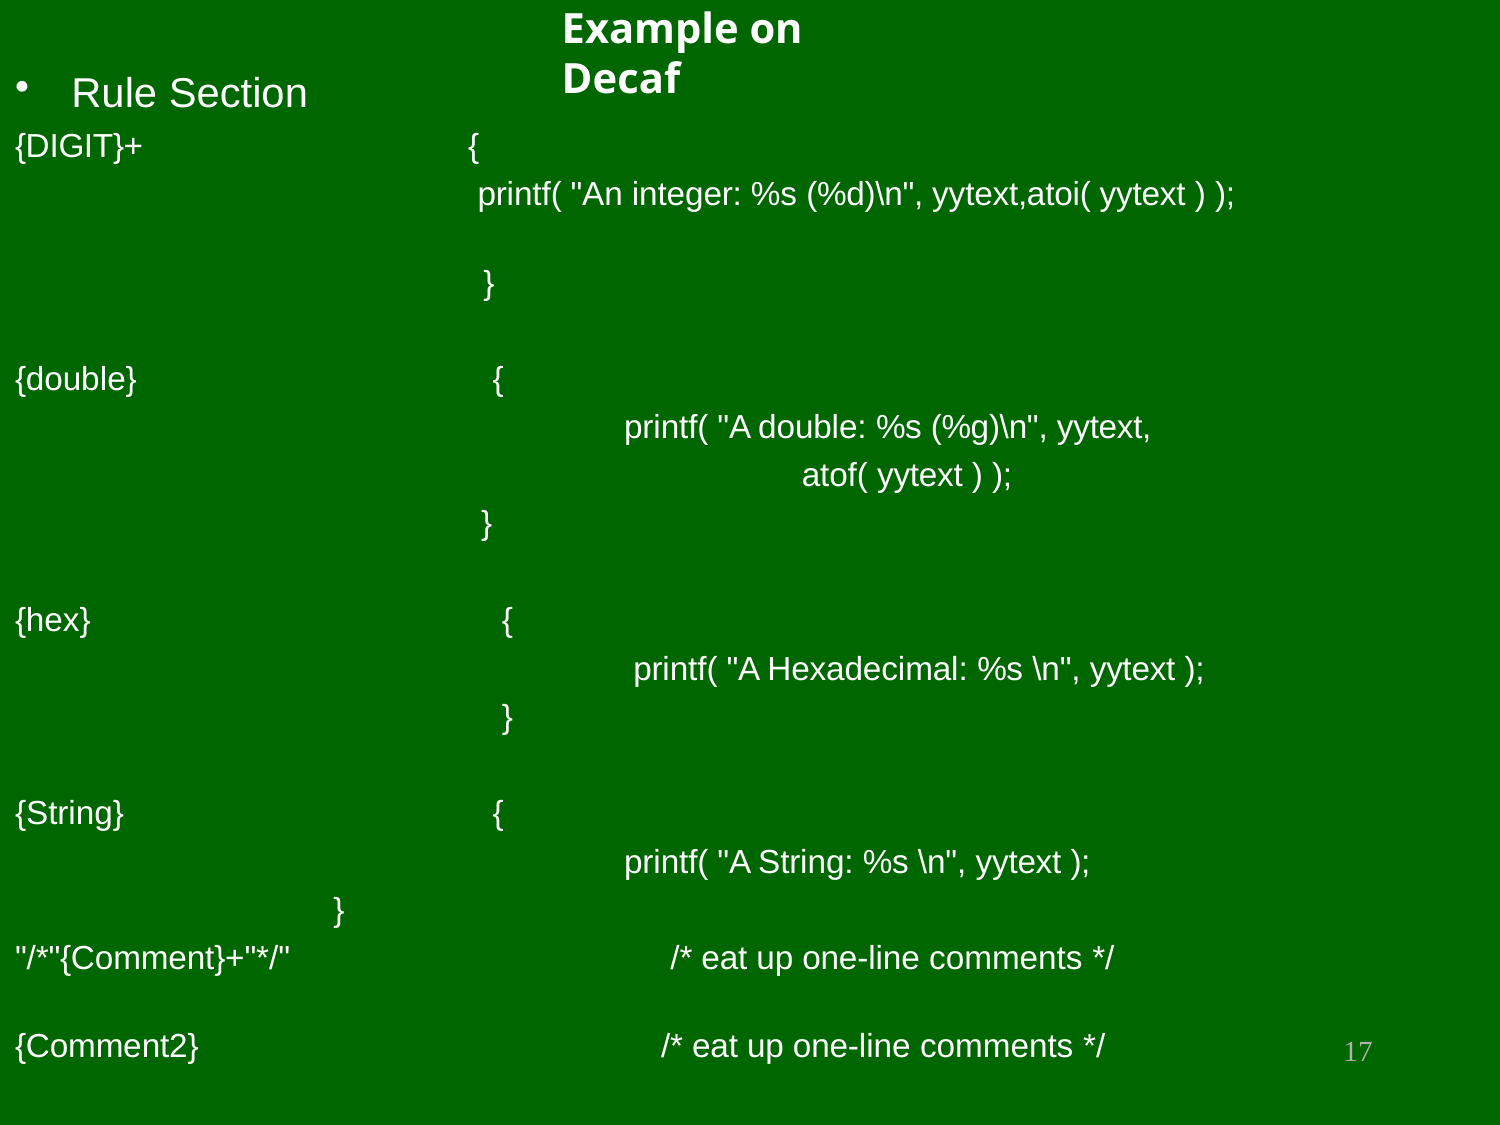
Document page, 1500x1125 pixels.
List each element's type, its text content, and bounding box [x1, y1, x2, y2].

text_box { printf( "An integer: %s (%d)\n", yytext,atoi( yytext ) ); [466, 113, 1244, 213]
text_box 17 [1341, 1030, 1375, 1068]
text_box Rule Section {DIGIT}+ [12, 53, 310, 165]
text_box "/*"{Comment}+"*/" [12, 934, 295, 977]
text_box { [490, 789, 506, 832]
text_box /* eat up one-line comments */ [668, 934, 1119, 977]
text_box {String} [12, 789, 127, 832]
text_box printf( "A String: %s \n", yytext ); [622, 837, 1098, 880]
text_box { [499, 596, 515, 636]
text_box {Comment2} [12, 1022, 203, 1065]
text_box } [331, 886, 347, 928]
text_box {hex} [12, 596, 93, 639]
text_box printf( "A Hexadecimal: %s \n", yytext ); } [499, 636, 1213, 735]
title Example on Decaf [559, 0, 926, 113]
text_box } [481, 258, 497, 301]
text_box {double} [12, 355, 140, 398]
text_box { [490, 355, 506, 395]
text_box /* eat up one-line comments */ [659, 1022, 1110, 1065]
text_box printf( "A double: %s (%g)\n", yytext, atof( yytext ) ); } [481, 395, 1161, 542]
